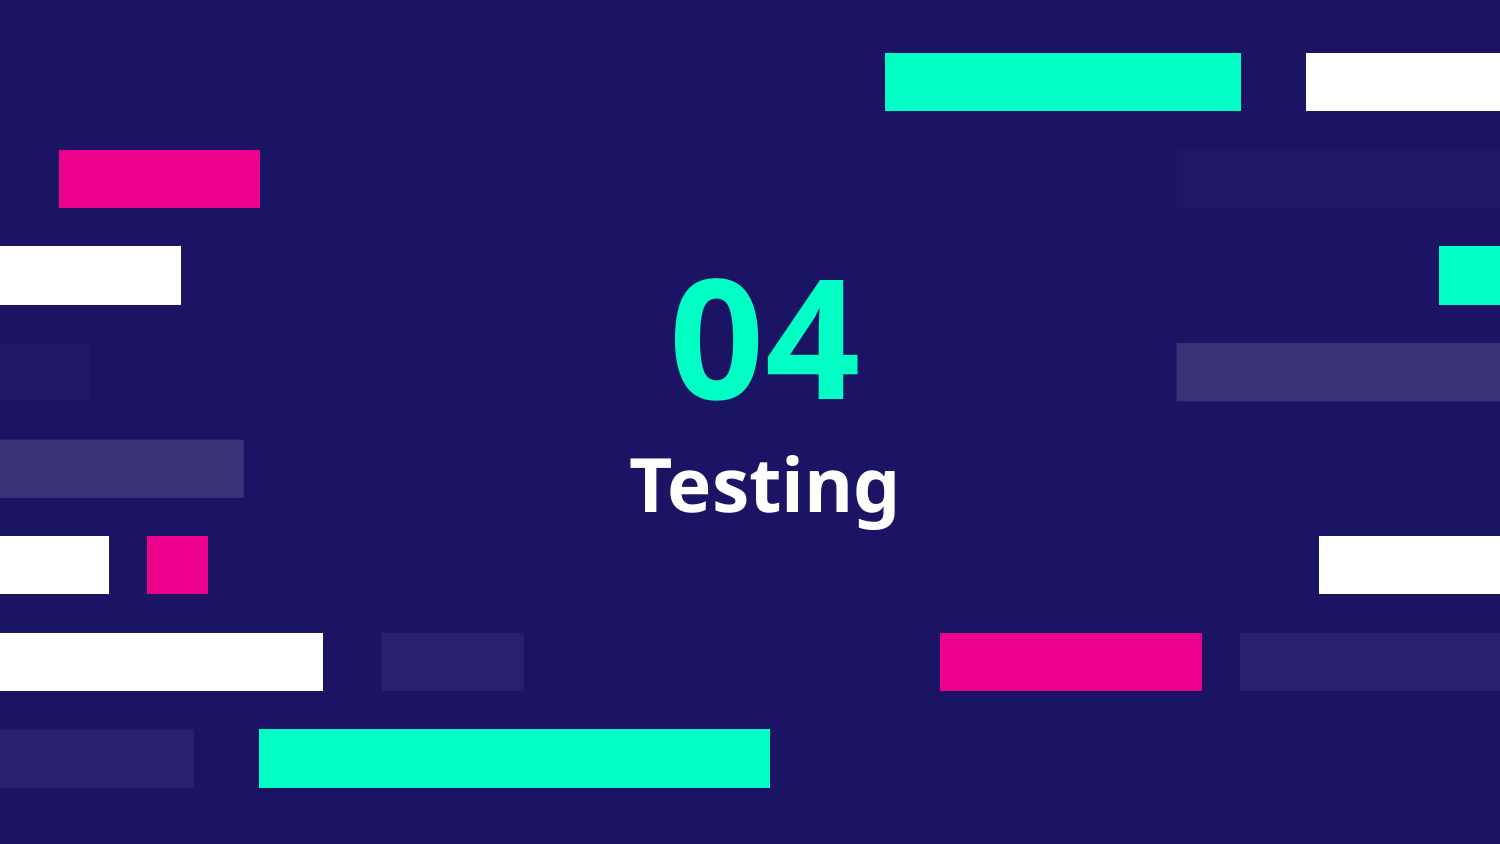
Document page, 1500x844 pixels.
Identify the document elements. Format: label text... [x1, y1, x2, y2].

title 04 [74, 352, 1457, 434]
title Testing [74, 445, 1457, 519]
